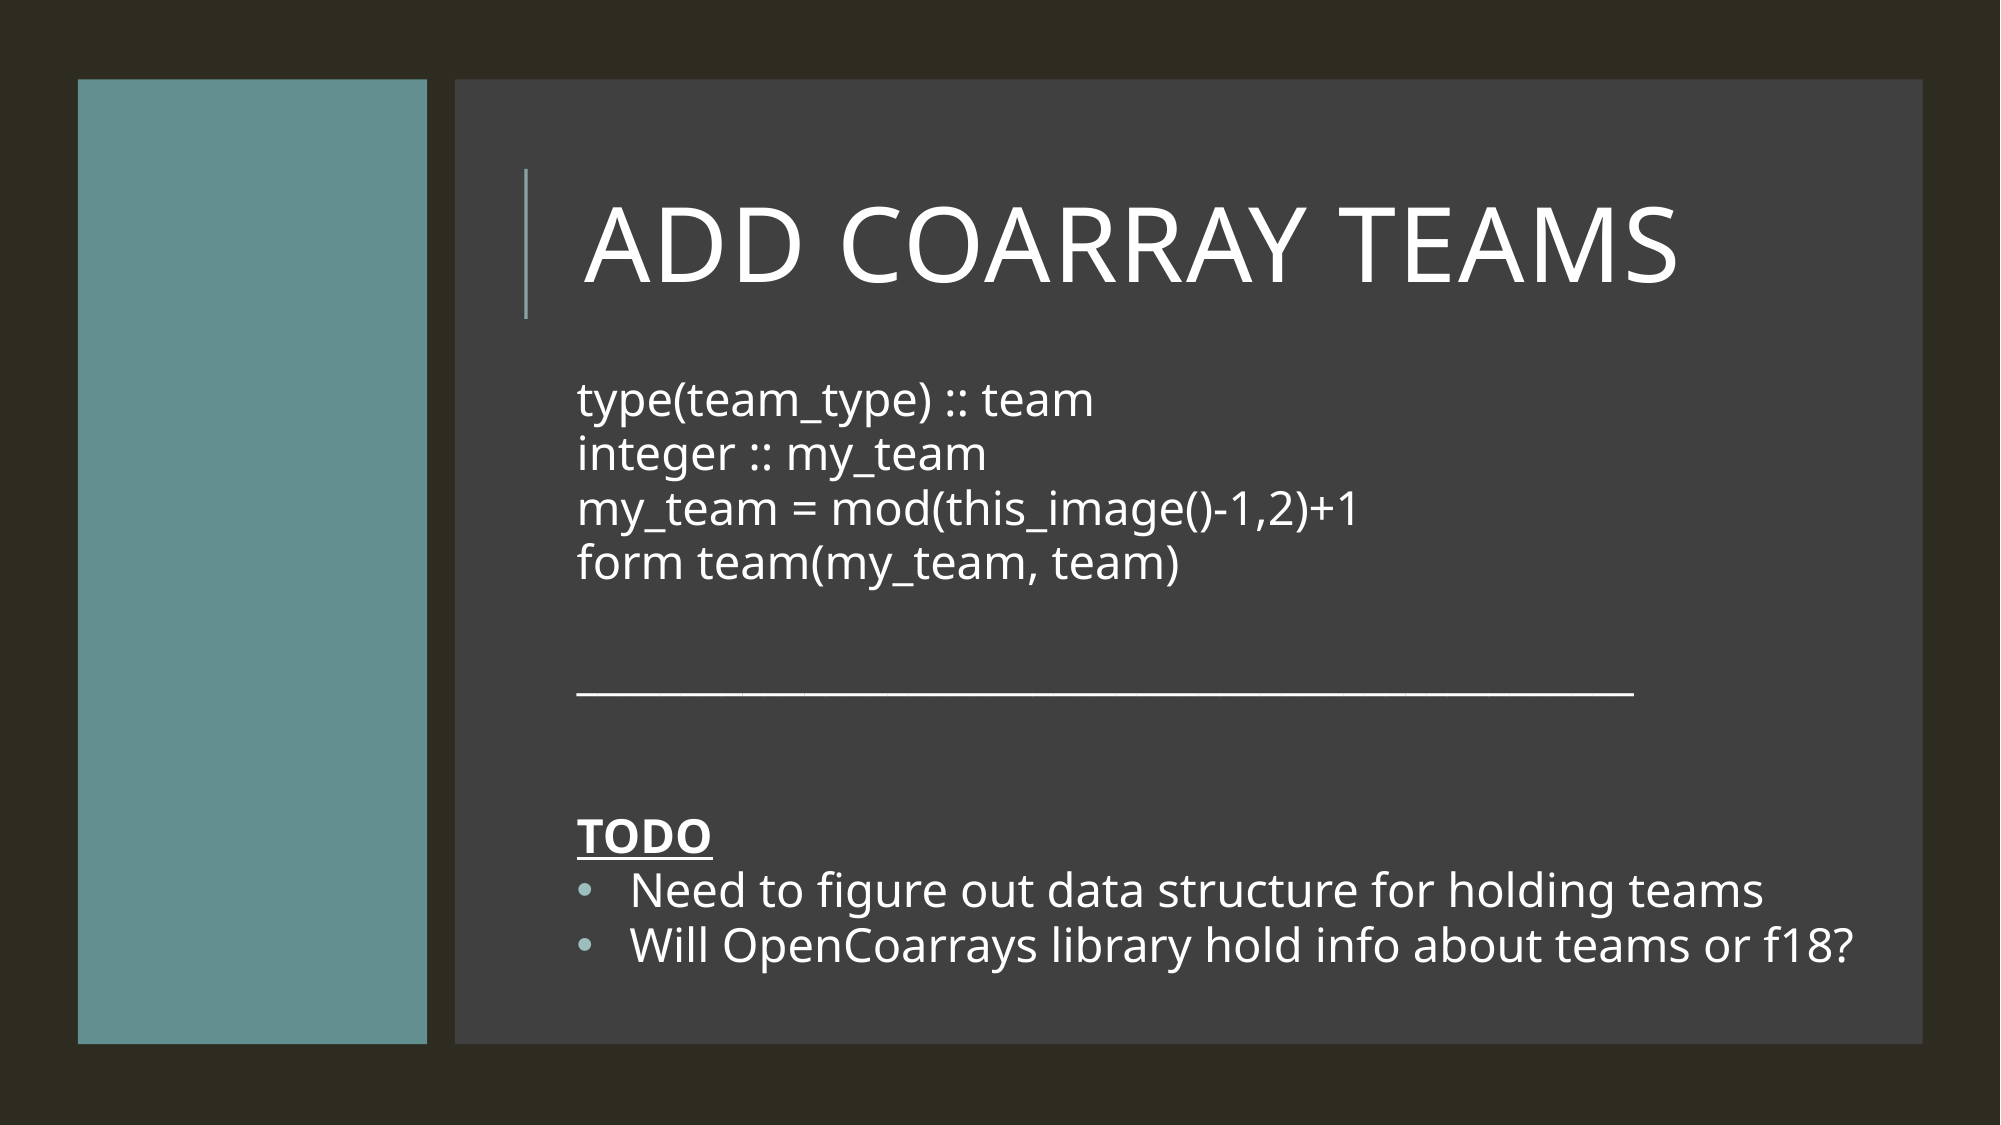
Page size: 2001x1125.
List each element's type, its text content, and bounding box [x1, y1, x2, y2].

text_box [453, 78, 1924, 1045]
text_box [0, 0, 2000, 1125]
list type(team_type) :: team integer :: my_team my_team = mod(this_image()-1,2)+1 form team(my_team, team) ___________________________________________________ TODO Need to figure out data structure for holding teams Will OpenCoarrays library hold info about teams or f18? [569, 356, 1869, 992]
text_box [77, 78, 428, 1045]
title Add Coarray TEAMS [569, 129, 1869, 356]
